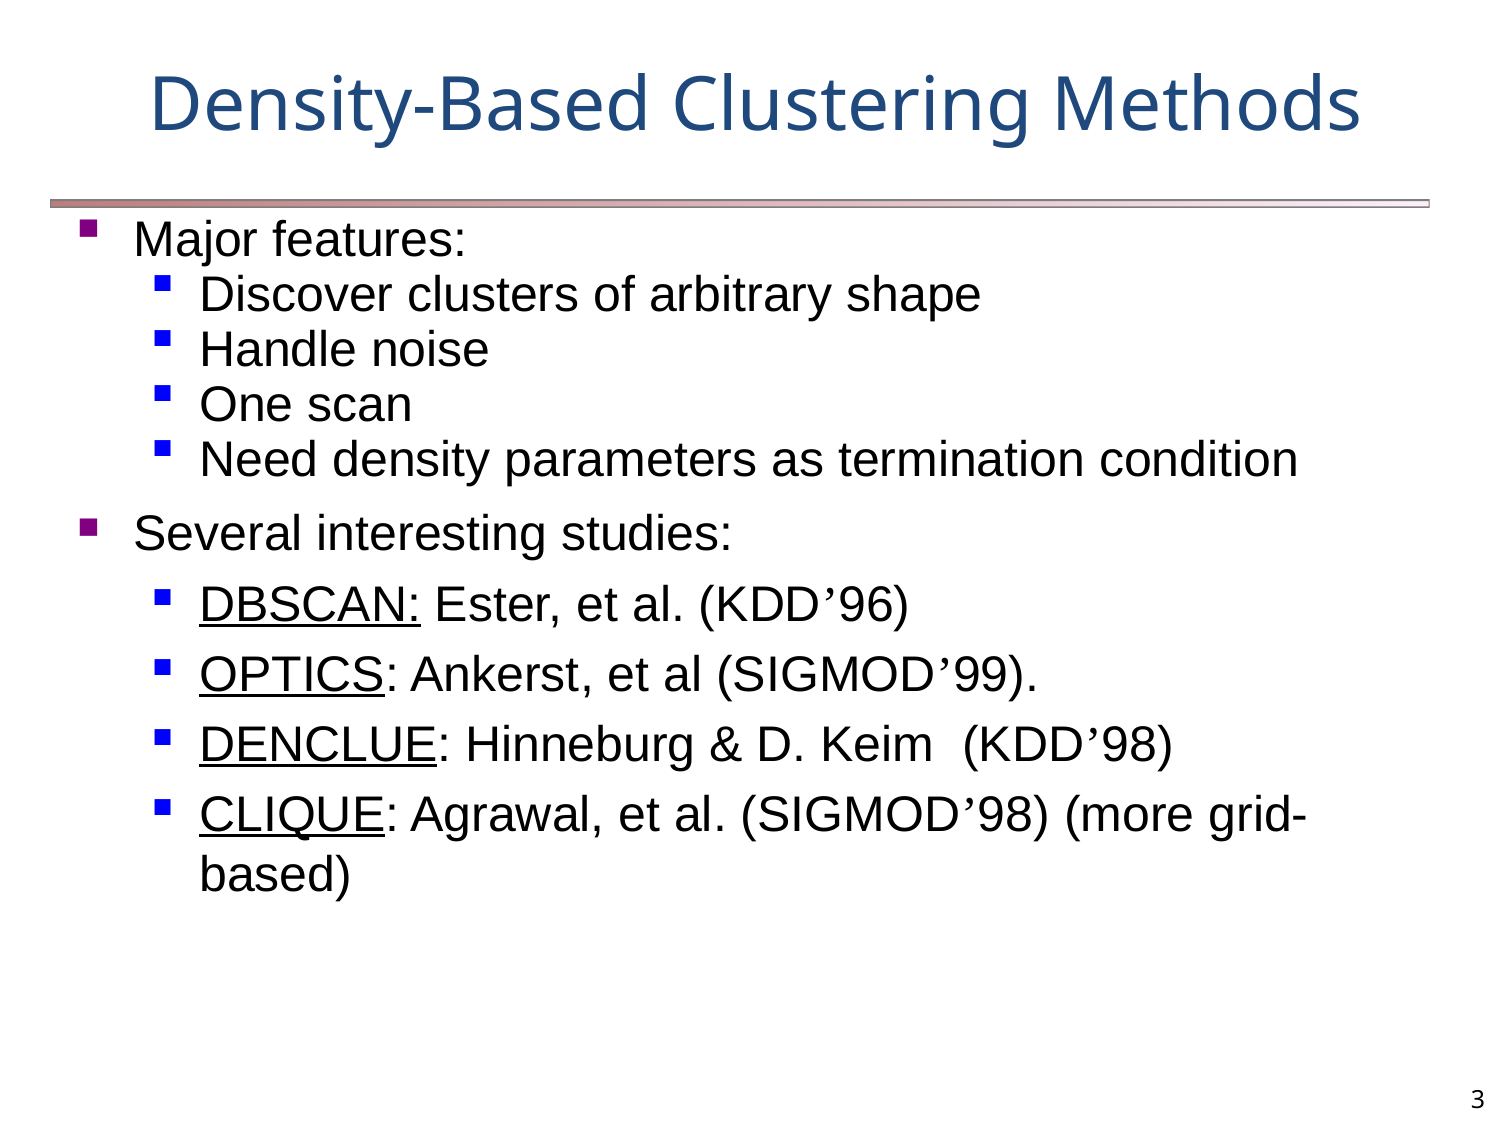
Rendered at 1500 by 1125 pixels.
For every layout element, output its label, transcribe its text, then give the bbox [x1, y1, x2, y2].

slide_number 3 [1187, 1062, 1500, 1125]
list Major features: Discover clusters of arbitrary shape Handle noise One scan Need density parameters as termination condition Several interesting studies: DBSCAN: Ester, et al. (KDD’96) OPTICS: Ankerst, et al (SIGMOD’99). DENCLUE: Hinneburg & D. Keim (KDD’98) CLIQUE: Agrawal, et al. (SIGMOD’98) (more grid-based) [62, 224, 1463, 1075]
title Density-Based Clustering Methods [50, 37, 1463, 154]
